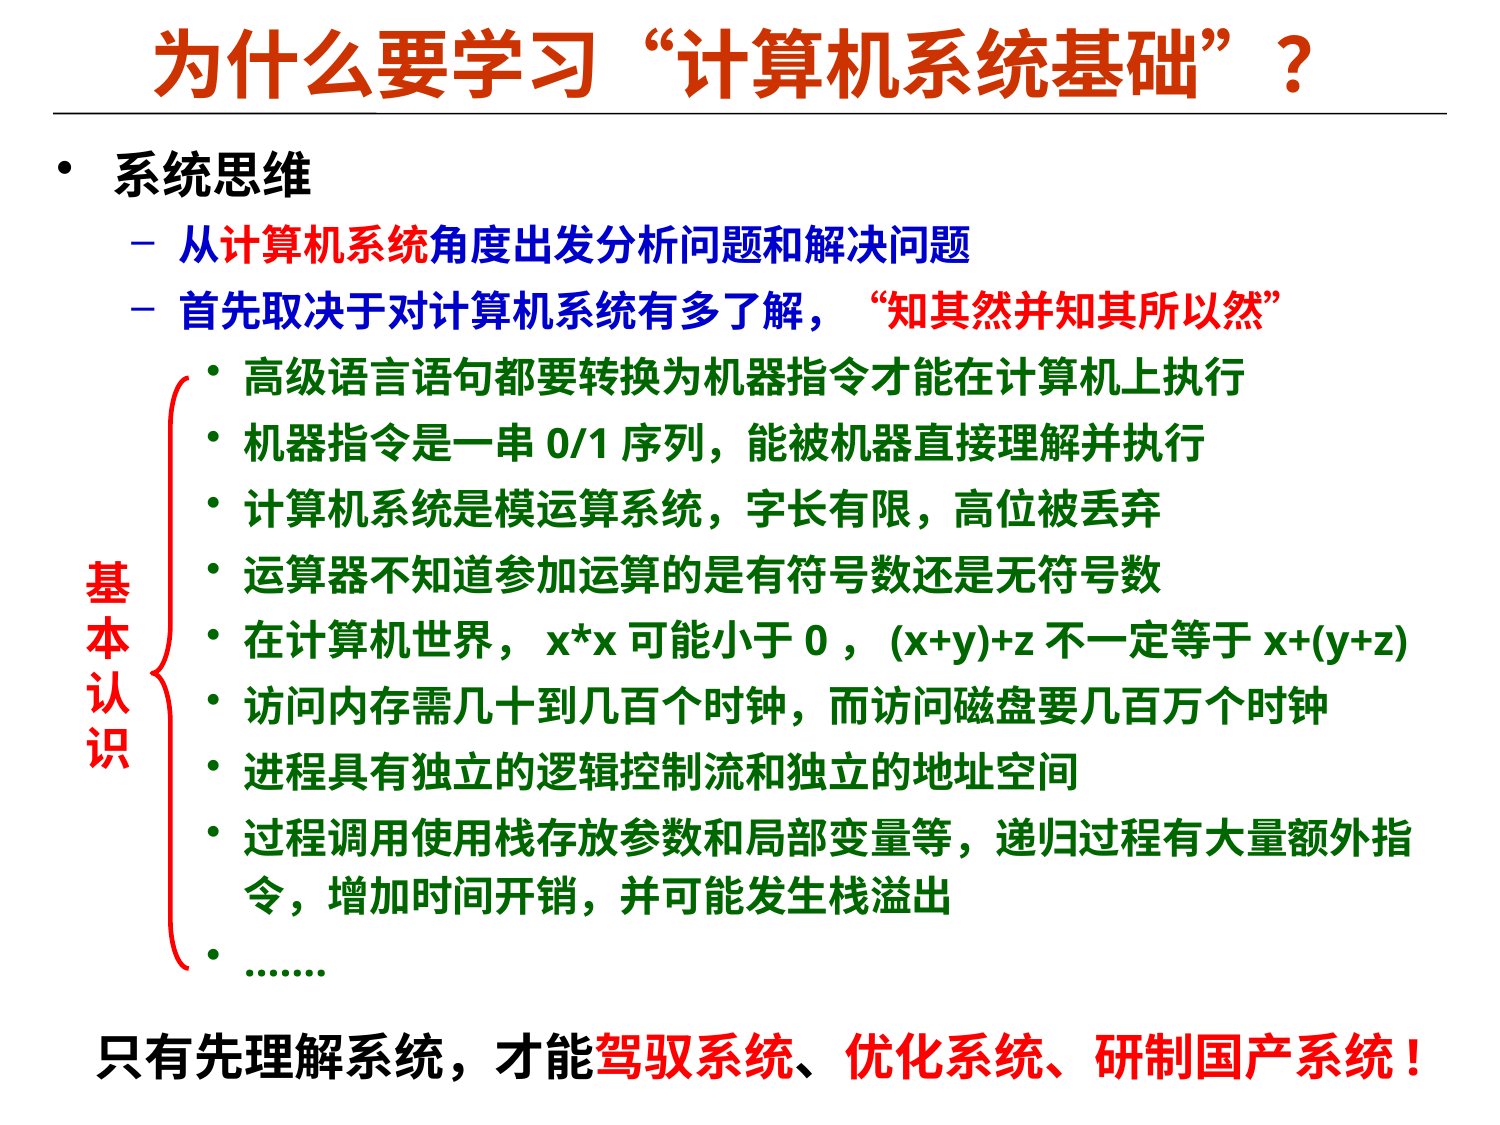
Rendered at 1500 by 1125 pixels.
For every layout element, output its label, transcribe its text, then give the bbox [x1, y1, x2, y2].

list 系统思维 从计算机系统角度出发分析问题和解决问题 首先取决于对计算机系统有多了解，“知其然并知其所以然” 高级语言语句都要转换为机器指令才能在计算机上执行 机器指令是一串0/1序列，能被机器直接理解并执行 计算机系统是模运算系统，字长有限，高位被丢弃 运算器不知道参加运算的是有符号数还是无符号数 在计算机世界，x*x可能小于0，(x+y)+z不一定等于x+(y+z) 访问内存需几十到几百个时钟，而访问磁盘要几百万个时钟 进程具有独立的逻辑控制流和独立的地址空间 过程调用使用栈存放参数和局部变量等，递归过程有大量额外指令，增加时间开销，并可能发生栈溢出 ……. [41, 126, 1467, 1109]
title 为什么要学习“计算机系统基础”？ [75, 16, 1425, 109]
text_box 只有先理解系统，才能驾驭系统、优化系统、研制国产系统! [79, 1017, 1459, 1093]
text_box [70, 377, 189, 969]
